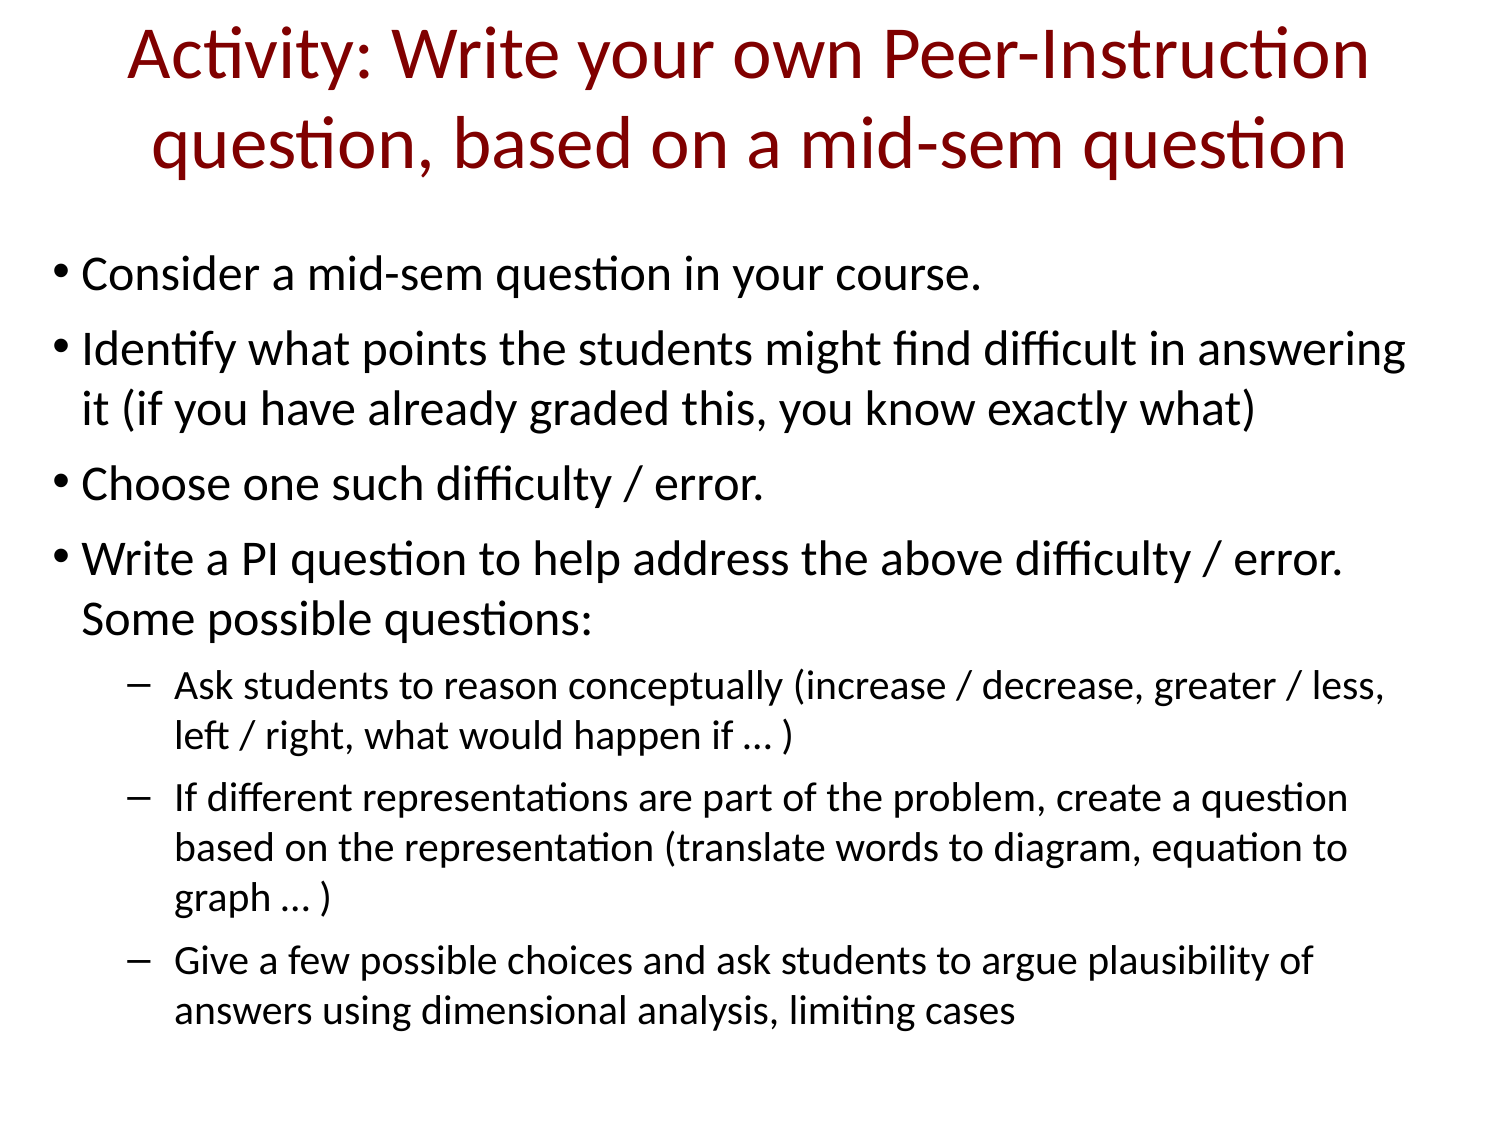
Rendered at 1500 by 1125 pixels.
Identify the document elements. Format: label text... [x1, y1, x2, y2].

text_box Consider a mid-sem question in your course. Identify what points the students might find difficult in answering it (if you have already graded this, you know exactly what) Choose one such difficulty / error. Write a PI question to help address the above difficulty / error. Some possible questions: Ask students to reason conceptually (increase / decrease, greater / less, left / right, what would happen if … ) If different representations are part of the problem, create a question based on the representation (translate words to diagram, equation to graph … ) Give a few possible choices and ask students to argue plausibility of answers using dimensional analysis, limiting cases [37, 232, 1458, 1050]
text_box Activity: Write your own Peer-Instruction question, based on a mid-sem question [0, 2, 1500, 186]
